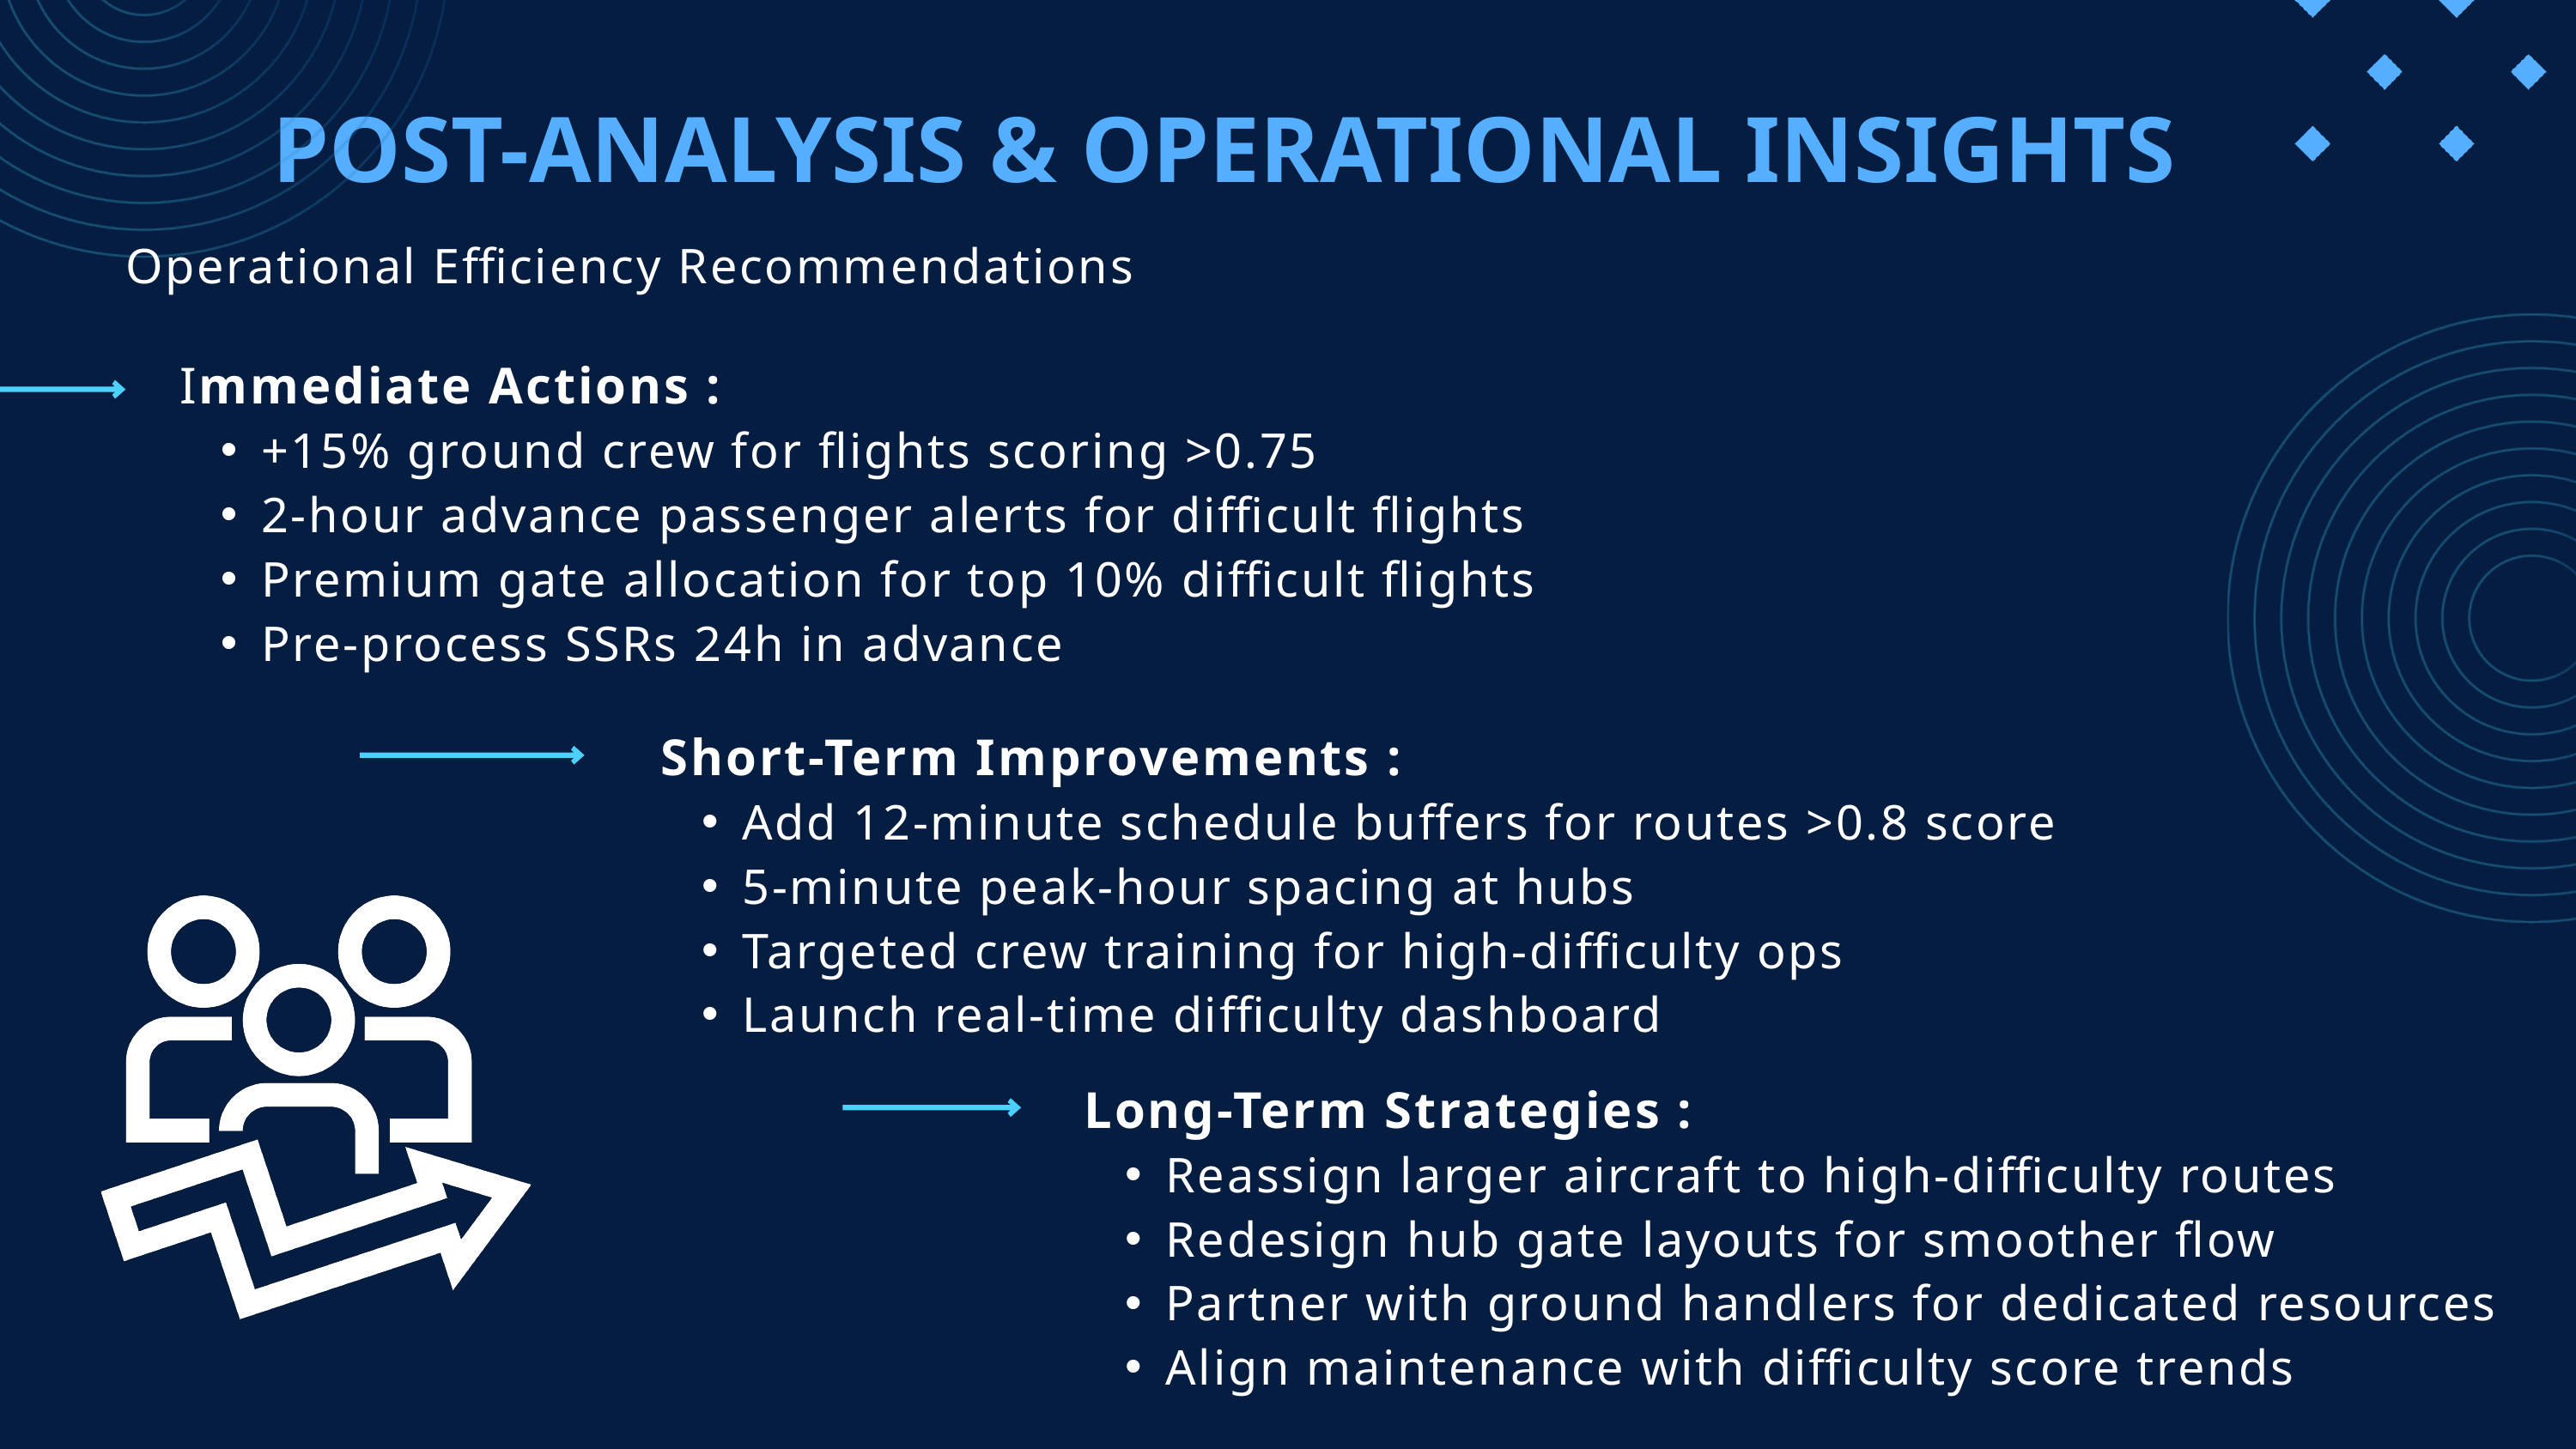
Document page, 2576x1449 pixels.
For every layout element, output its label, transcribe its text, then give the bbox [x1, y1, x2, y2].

text_box [0, 383, 126, 396]
text_box [2227, 313, 2576, 925]
text_box Operational Efficiency Recommendations [125, 228, 1809, 294]
text_box Immediate Actions : +15% ground crew for flights scoring >0.75 2-hour advance passenger alerts for difficult flights Premium gate allocation for top 10% difficult flights Pre-process SSRs 24h in advance [179, 347, 1863, 736]
text_box Long-Term Strategies : Reassign larger aircraft to high-difficulty routes Redesign hub gate layouts for smoother flow Partner with ground handlers for dedicated resources Align maintenance with difficulty score trends [1084, 1071, 2533, 1395]
text_box [2294, 0, 2576, 162]
text_box [0, 0, 451, 259]
text_box Short-Term Improvements : Add 12-minute schedule buffers for routes >0.8 score 5-minute peak-hour spacing at hubs Targeted crew training for high-difficulty ops Launch real-time difficulty dashboard [660, 718, 2069, 1043]
text_box POST-ANALYSIS & OPERATIONAL INSIGHTS [451, 92, 2366, 201]
text_box [100, 895, 532, 1319]
